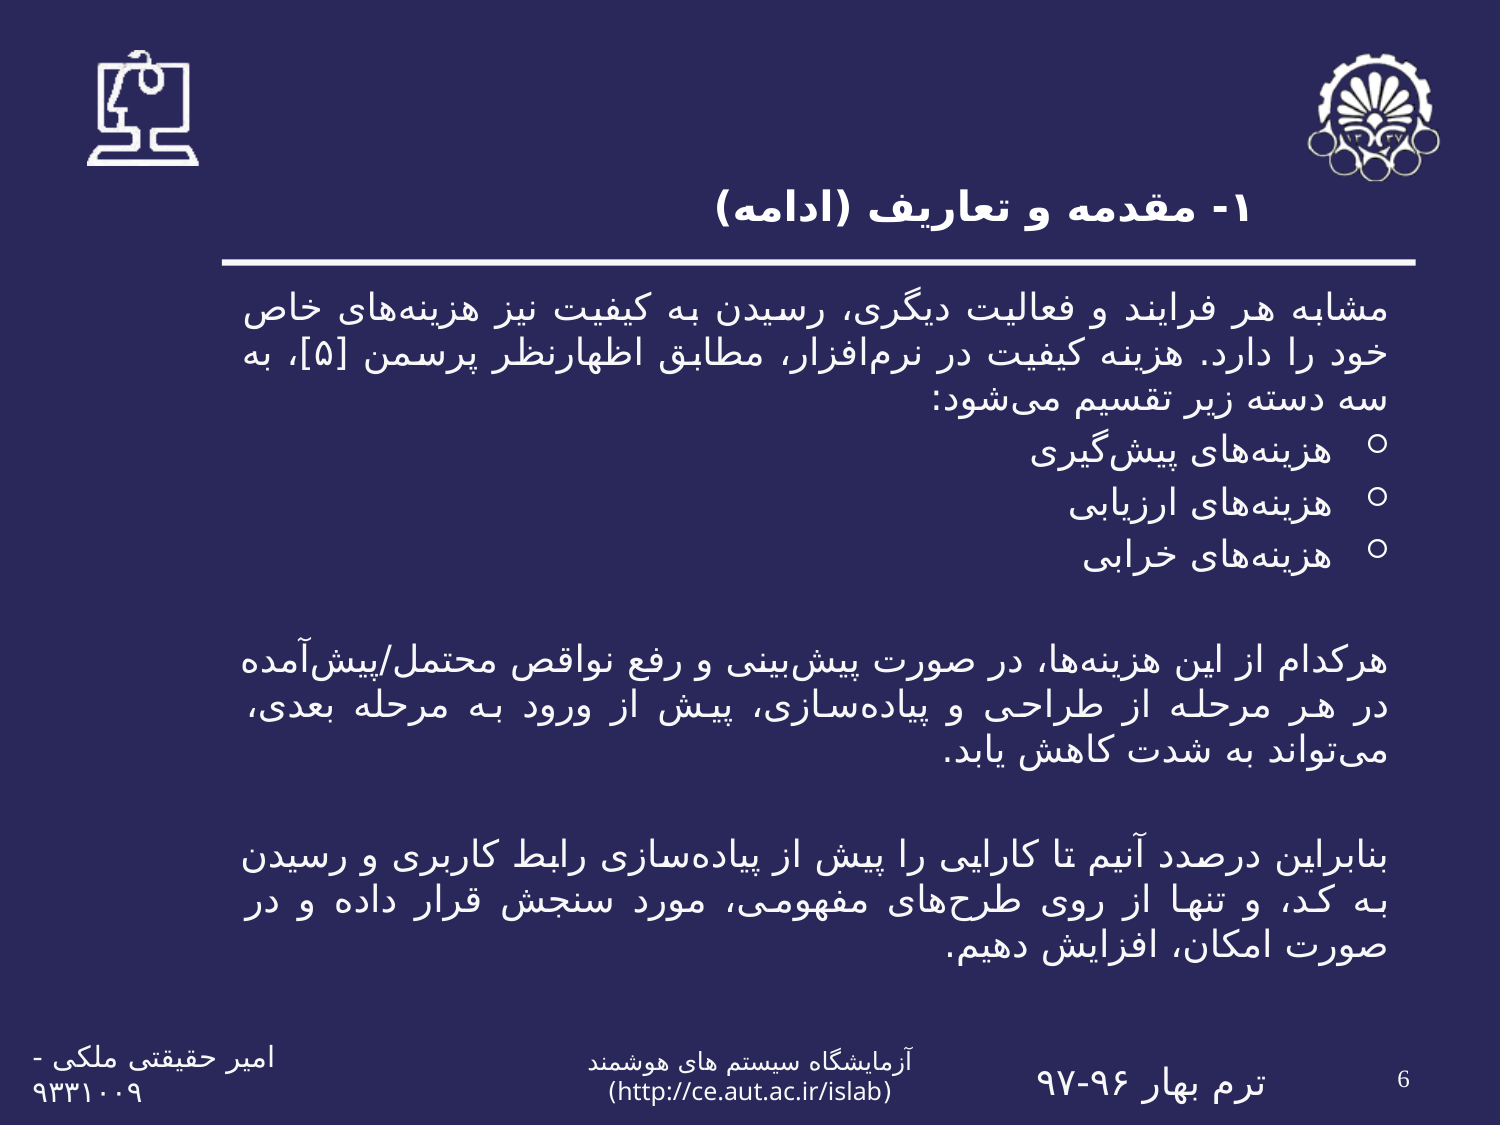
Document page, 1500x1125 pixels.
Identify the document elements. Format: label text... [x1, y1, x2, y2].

text_box امیر حقیقتی ملکی - ۹۳۳۱۰۰۹ [17, 1030, 384, 1116]
picture [1298, 50, 1450, 188]
picture [87, 50, 218, 166]
text_box ترم بهار ۹۶-۹۷ [1021, 1050, 1282, 1111]
title ۱- مقدمه و تعاریف (ادامه) [224, 49, 1270, 237]
slide_number 6 [1074, 1024, 1426, 1101]
subtitle مشابه هر فرایند و فعالیت دیگری، رسیدن به کیفیت نیز هزینه‌های خاص خود را دارد. هزینه کیفیت در نرم‌افزار، مطابق اظهارنظر پرسمن [۵]، به سه دسته زیر تقسیم می‌شود: هزینه‌های پیش‌گیری هزینه‌های ارزیابی هزینه‌های خرابی هرکدام از این هزینه‌ها، در صورت پیش‌بینی و رفع نواقص محتمل/پیش‌آمده در هر مرحله از طراحی و پیاده‌سازی، پیش از ورود به مرحله بعدی، می‌تواند به شدت کاهش یابد. بنابراین درصدد آنیم تا کارایی را پیش از پیاده‌سازی رابط کاربری و رسیدن به کد، و تنها از روی طرح‌های مفهومی، مورد سنجش قرار داده و در صورت امکان، افزایش دهیم. [224, 275, 1405, 1013]
footer آزمايشگاه سيستم های هوشمند (http://ce.aut.ac.ir/islab) [512, 1037, 988, 1113]
